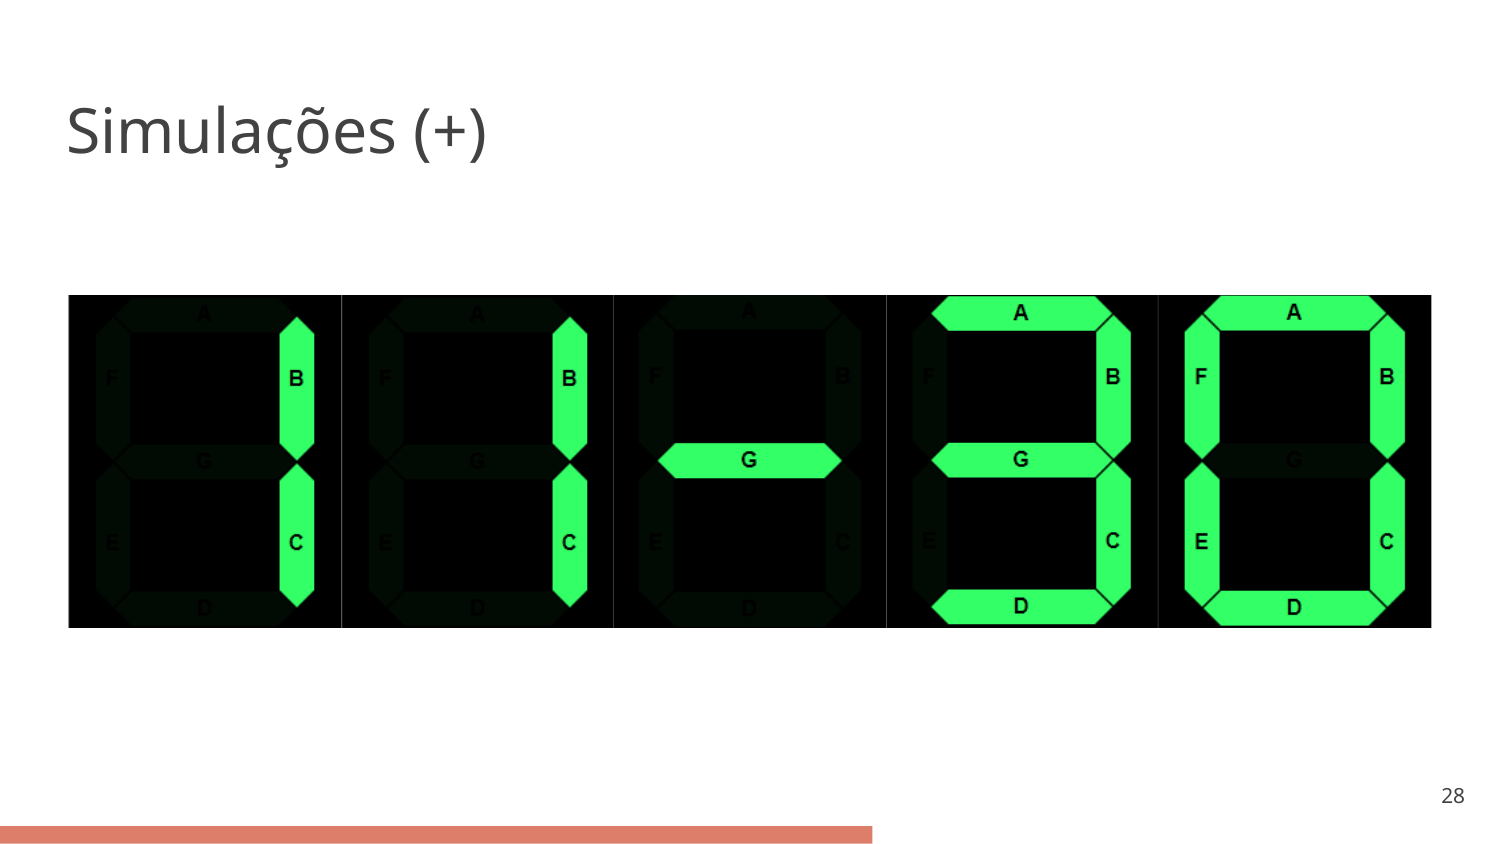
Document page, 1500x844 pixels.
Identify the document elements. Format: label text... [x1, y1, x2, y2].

title Simulações (+) [51, 61, 1449, 182]
slide_number ‹#› [1389, 764, 1480, 830]
text_box [0, 826, 873, 844]
picture [68, 294, 1432, 628]
